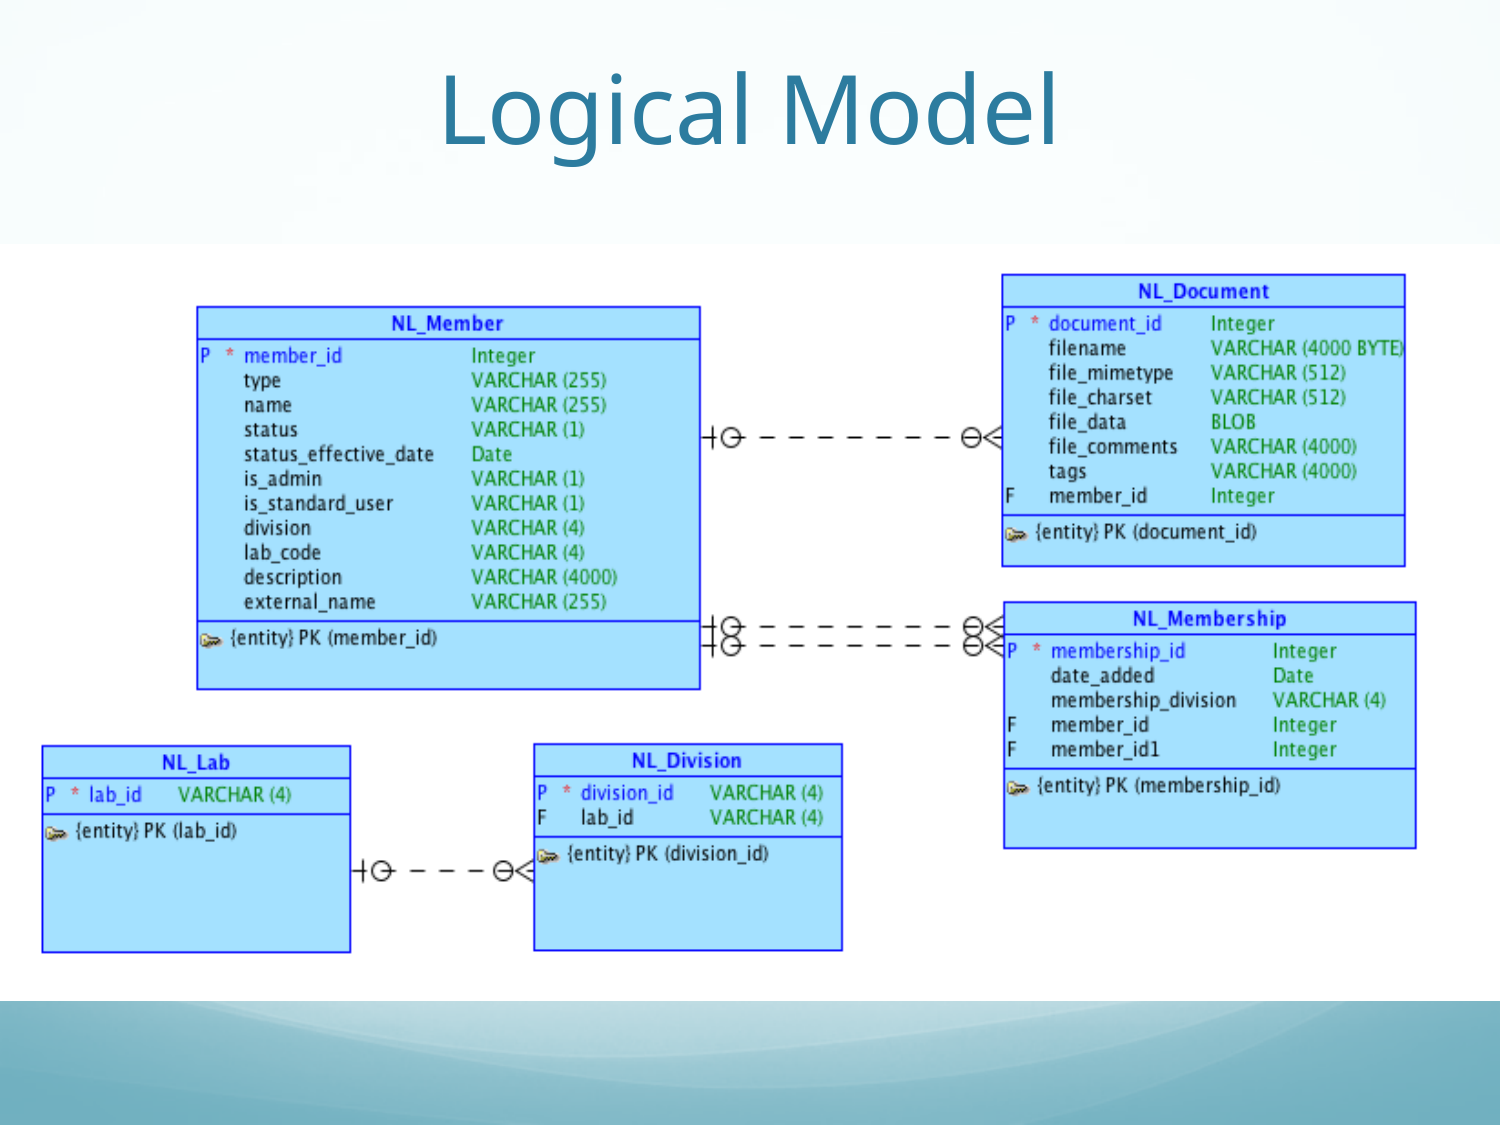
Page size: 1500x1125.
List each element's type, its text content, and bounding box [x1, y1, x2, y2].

picture [0, 244, 1500, 1002]
title Logical Model [90, 41, 1410, 172]
